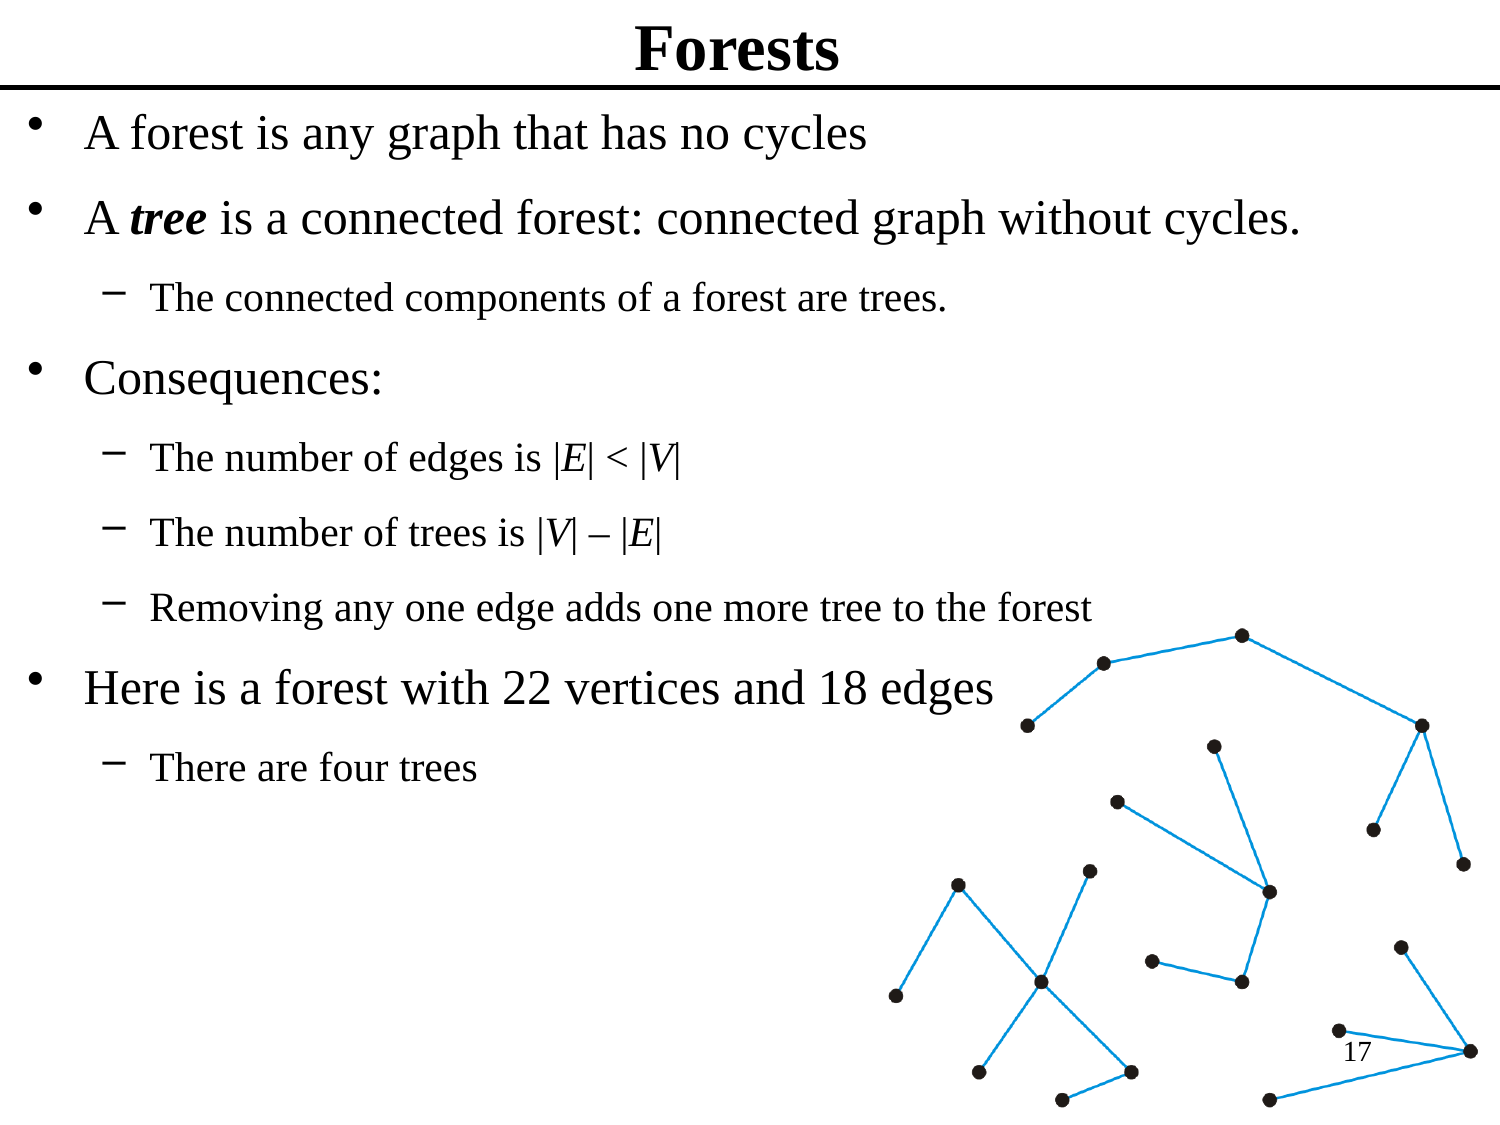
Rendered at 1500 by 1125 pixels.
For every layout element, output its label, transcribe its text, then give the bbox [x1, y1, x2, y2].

list A forest is any graph that has no cycles A tree is a connected forest: connected graph without cycles. The connected components of a forest are trees. Consequences: The number of edges is |E| < |V| The number of trees is |V| – |E| Removing any one edge adds one more tree to the forest Here is a forest with 22 vertices and 18 edges There are four trees [12, 92, 1363, 835]
title Forests [99, 0, 1375, 87]
picture [874, 625, 1484, 1110]
